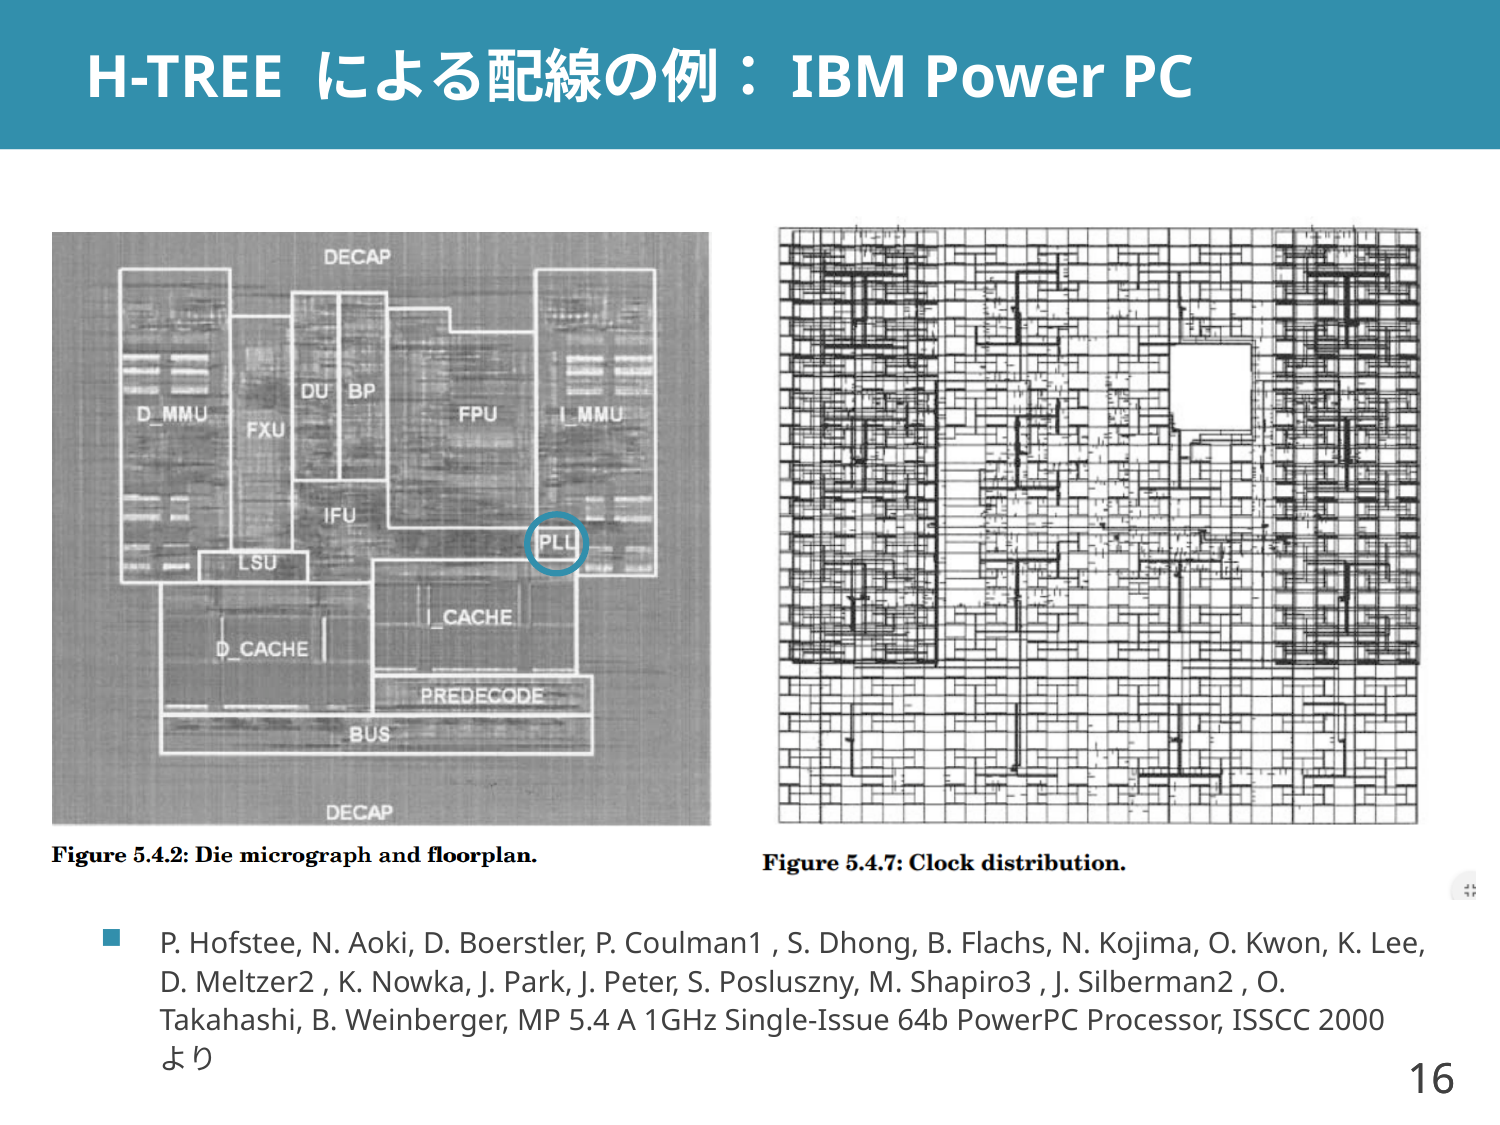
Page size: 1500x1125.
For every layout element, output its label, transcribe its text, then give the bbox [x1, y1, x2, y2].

picture [41, 222, 729, 875]
title H-TREE による配線の例：IBM Power PC [70, 0, 1500, 150]
list P. Hofstee, N. Aoki, D. Boerstler, P. Coulman1 , S. Dhong, B. Flachs, N. Kojima, O. Kwon, K. Lee, D. Meltzer2 , K. Nowka, J. Park, J. Peter, S. Posluszny, M. Shapiro3 , J. Silberman2 , O. Takahashi, B. Weinberger, MP 5.4 A 1GHz Single-Issue 64b PowerPC Processor, ISSCC 2000 より [85, 916, 1445, 1080]
picture [749, 207, 1476, 900]
